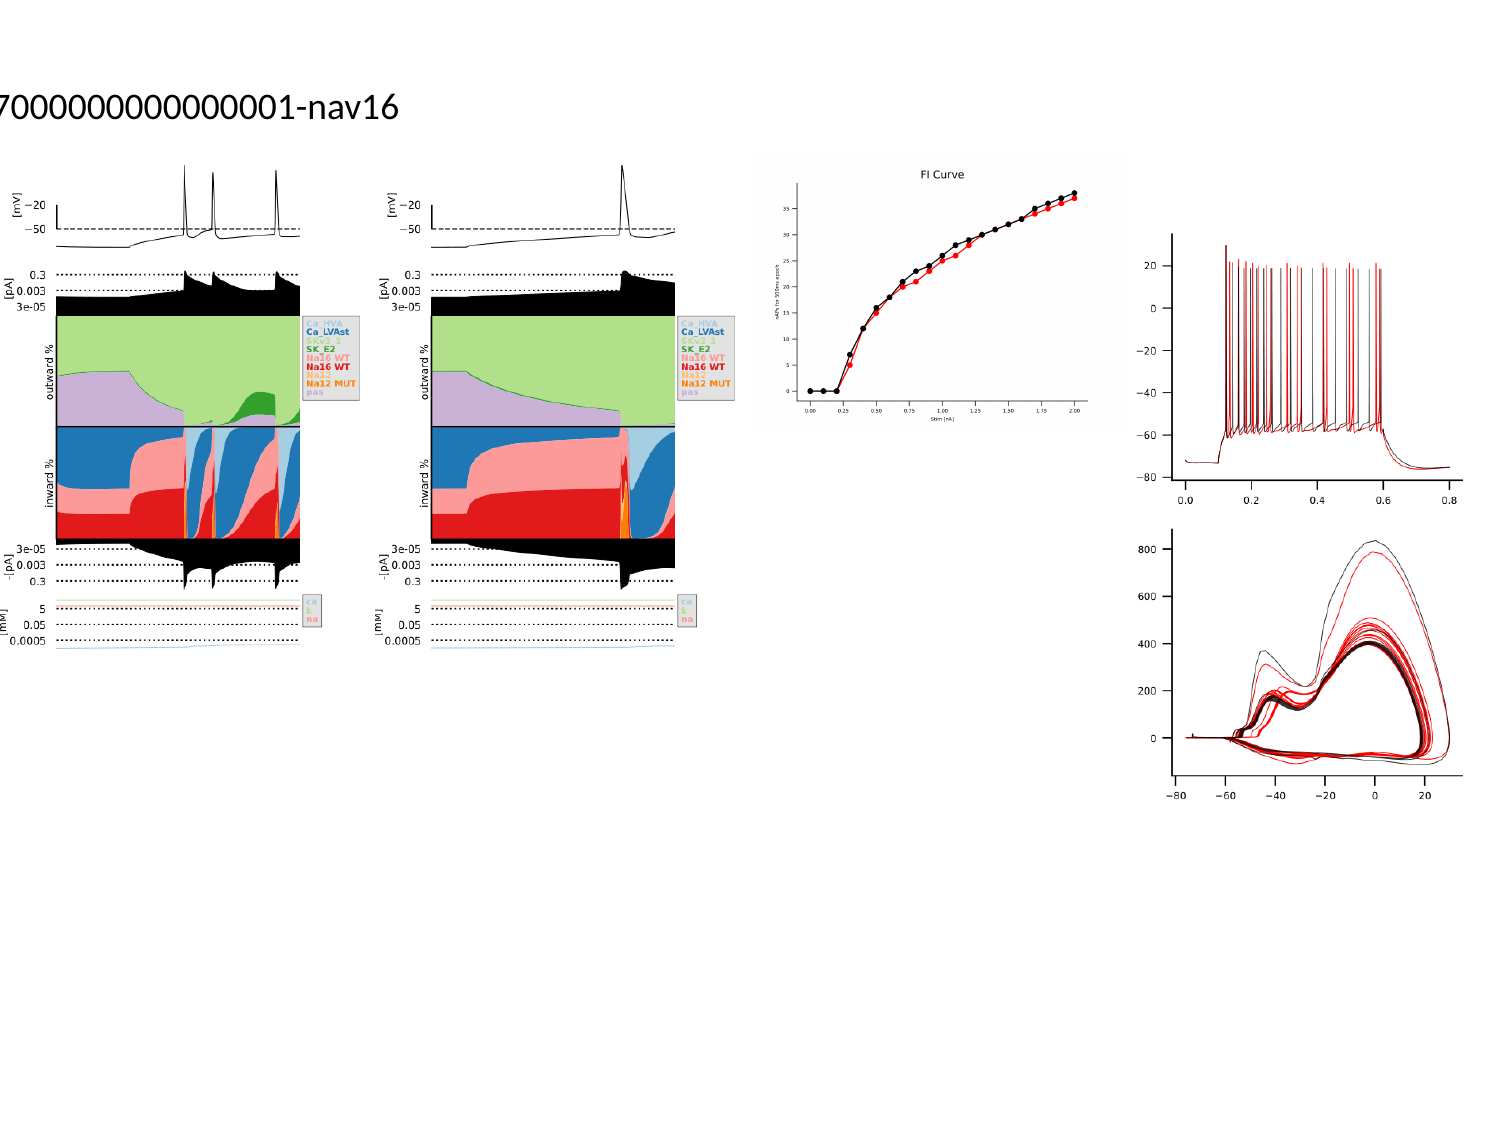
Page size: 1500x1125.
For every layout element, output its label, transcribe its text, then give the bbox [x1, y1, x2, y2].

text_box mut2_1_0.7000000000000001-nav16 [0, 74, 415, 135]
picture [0, 149, 1500, 853]
